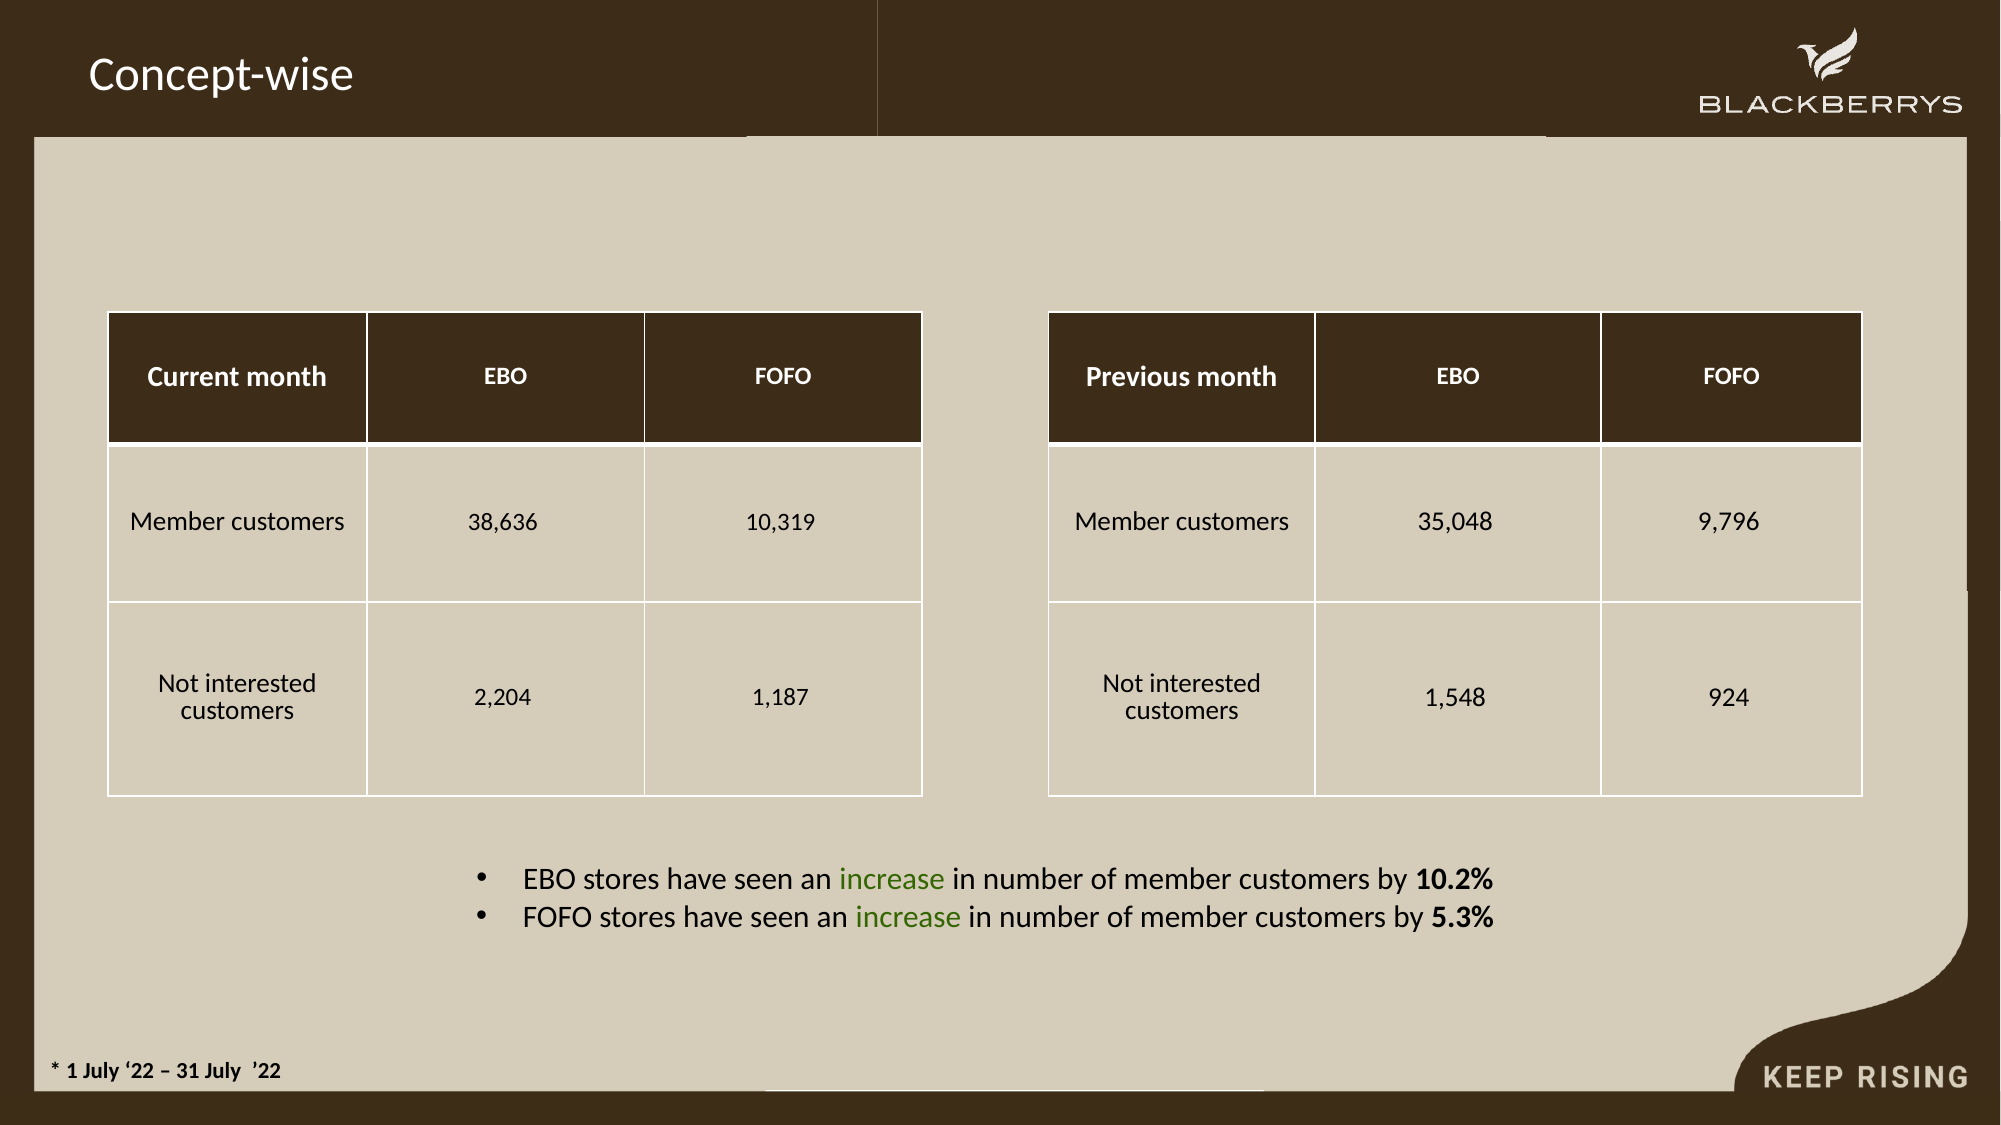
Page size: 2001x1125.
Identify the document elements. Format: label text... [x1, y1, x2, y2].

table_cell 10,319 [645, 447, 921, 601]
table_cell 38,636 [368, 447, 644, 601]
table_cell 1,187 [645, 603, 921, 795]
table_cell 924 [1602, 603, 1861, 795]
table_header Current month [109, 313, 366, 442]
table_header EBO [1316, 313, 1600, 442]
text_box * 1 July ‘22 – 31 July ’22 [34, 1048, 316, 1091]
table_cell 1,548 [1316, 603, 1600, 795]
title Concept-wise [73, 33, 590, 109]
picture [0, 3, 2001, 1091]
table_cell 35,048 [1316, 447, 1600, 601]
table_header EBO [368, 313, 644, 442]
table_cell 2,204 [368, 603, 644, 795]
text_box EBO stores have seen an increase in number of member customers by 10.2% FOFO stores have seen an increase in number of member customers by 5.3% [107, 850, 1863, 941]
table_header FOFO [1602, 313, 1861, 442]
table_cell Member customers [1049, 447, 1314, 601]
table_cell Member customers [109, 447, 366, 601]
table_cell 9,796 [1602, 447, 1861, 601]
table_header FOFO [645, 313, 921, 442]
table_cell Not interested customers [109, 603, 366, 795]
table_header Previous month [1049, 313, 1314, 442]
table_cell Not interested customers [1049, 603, 1314, 795]
